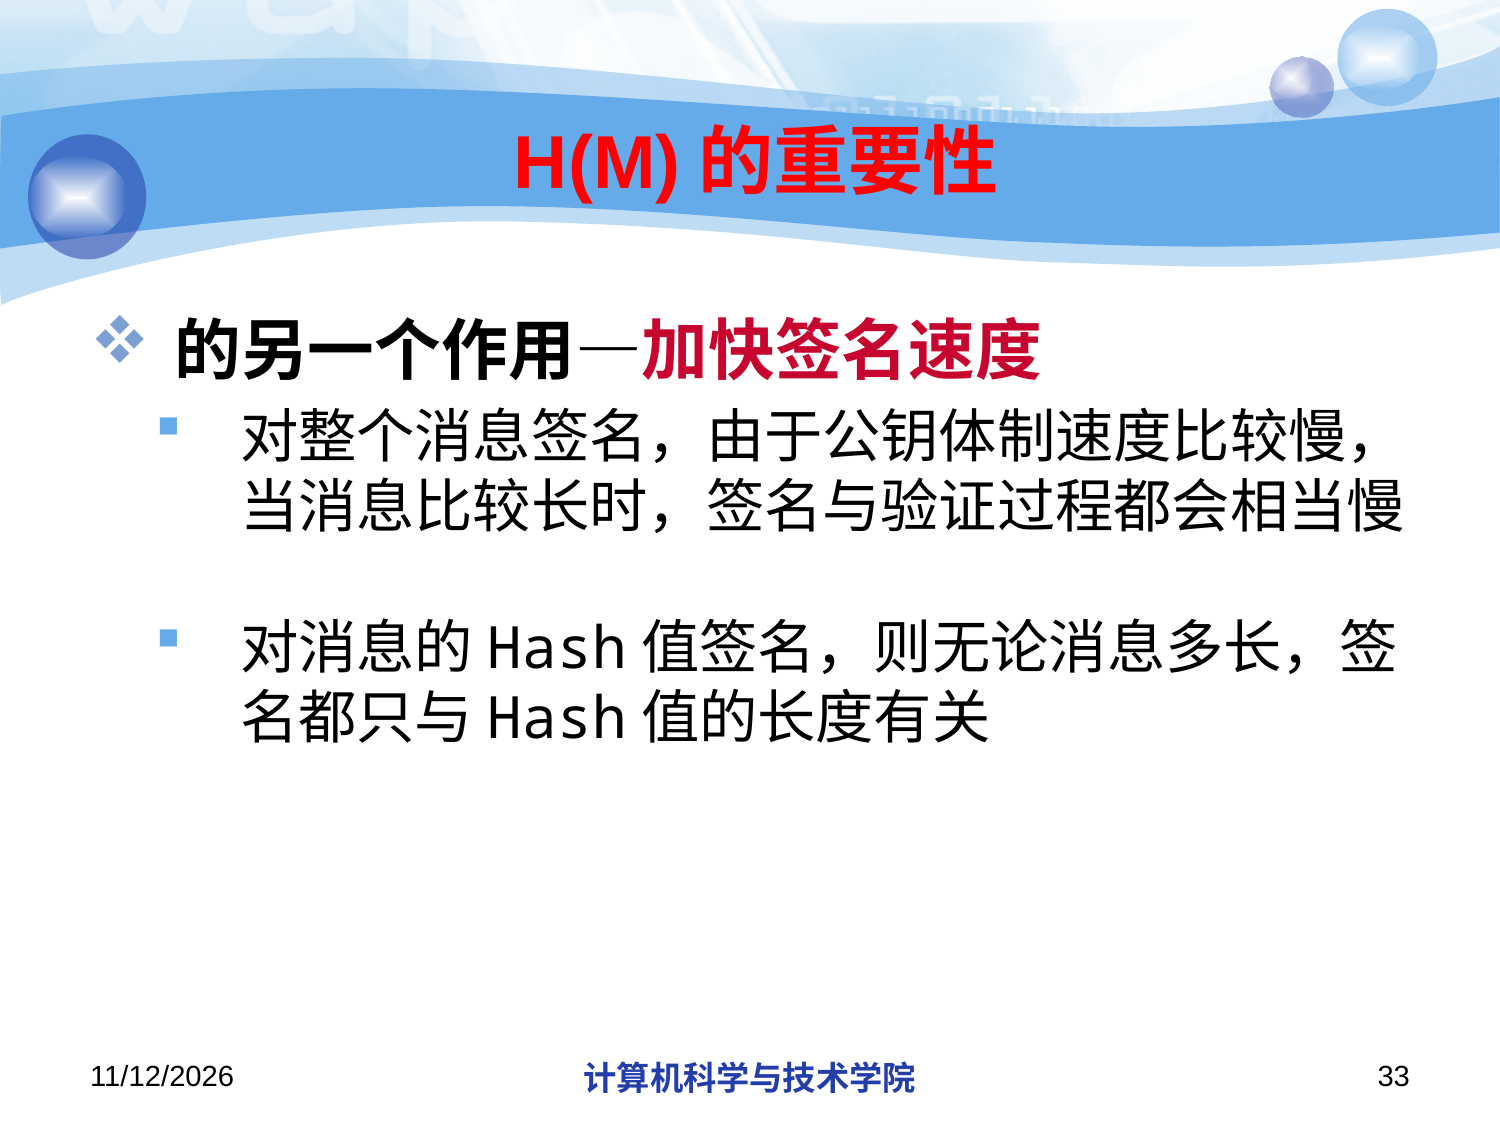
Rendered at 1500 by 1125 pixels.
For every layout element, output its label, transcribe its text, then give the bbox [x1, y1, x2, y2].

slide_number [74, 1049, 426, 1103]
title H(M)的重要性 [149, 112, 1363, 206]
slide_number 33 [1074, 1049, 1426, 1103]
picture [0, 0, 1500, 112]
footer 计算机科学与技术学院 [512, 1049, 988, 1103]
